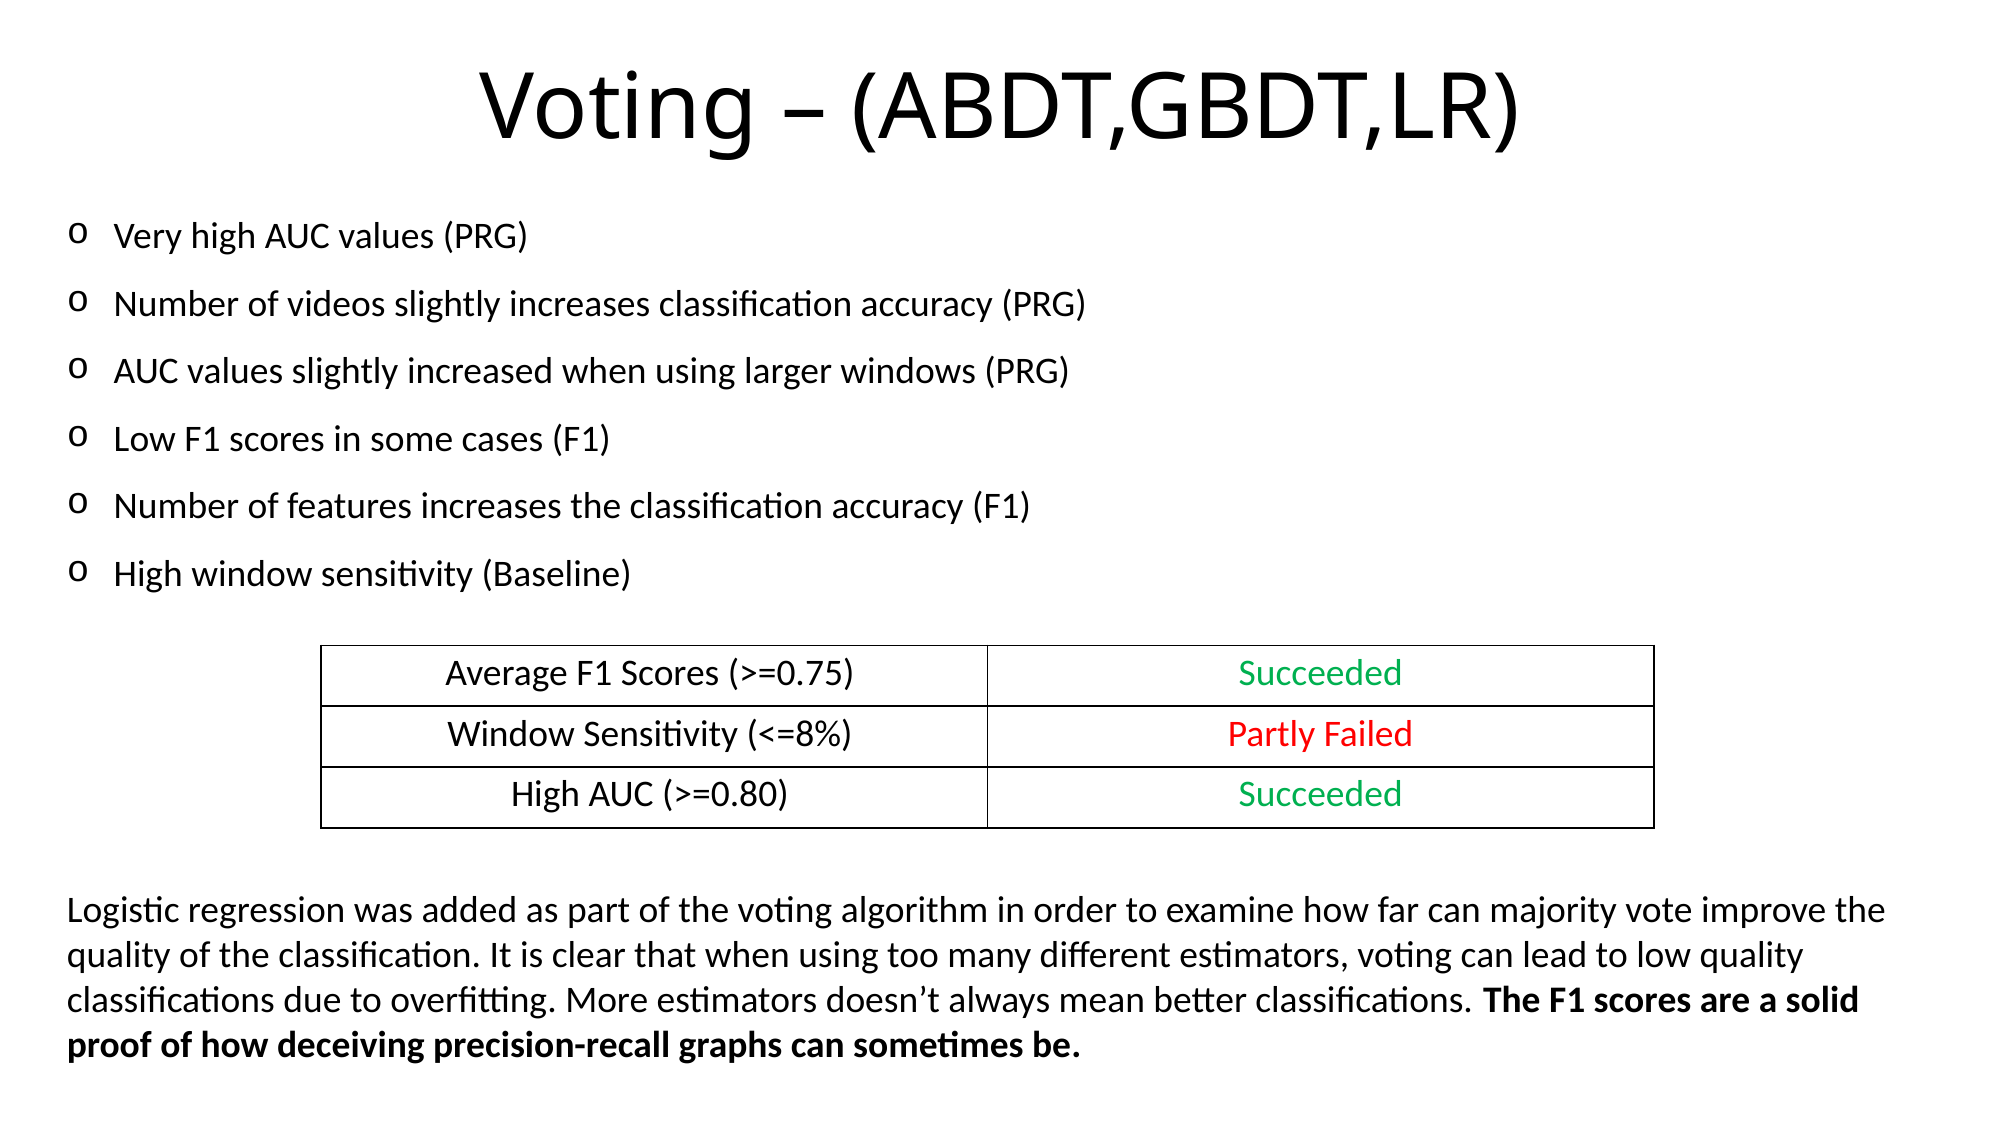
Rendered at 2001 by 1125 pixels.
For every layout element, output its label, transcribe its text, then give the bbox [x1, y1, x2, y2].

table_cell High AUC (>=0.80) [322, 768, 987, 827]
text_box Very high AUC values (PRG) Number of videos slightly increases classification accuracy (PRG) AUC values slightly increased when using larger windows (PRG) Low F1 scores in some cases (F1) Number of features increases the classification accuracy (F1) High window sensitivity (Baseline) [52, 181, 1924, 602]
text_box Logistic regression was added as part of the voting algorithm in order to examine how far can majority vote improve the quality of the classification. It is clear that when using too many different estimators, voting can lead to low quality classifications due to overfitting. More estimators doesn’t always mean better classifications. The F1 scores are a solid proof of how deceiving precision-recall graphs can sometimes be. [52, 877, 1935, 1073]
table_header Succeeded [988, 646, 1653, 705]
table_cell Window Sensitivity (<=8%) [322, 707, 987, 766]
table_cell Partly Failed [988, 707, 1653, 766]
title Voting – (ABDT,GBDT,LR) [137, 0, 1863, 181]
table_cell Succeeded [988, 768, 1653, 827]
table_header Average F1 Scores (>=0.75) [322, 646, 987, 705]
